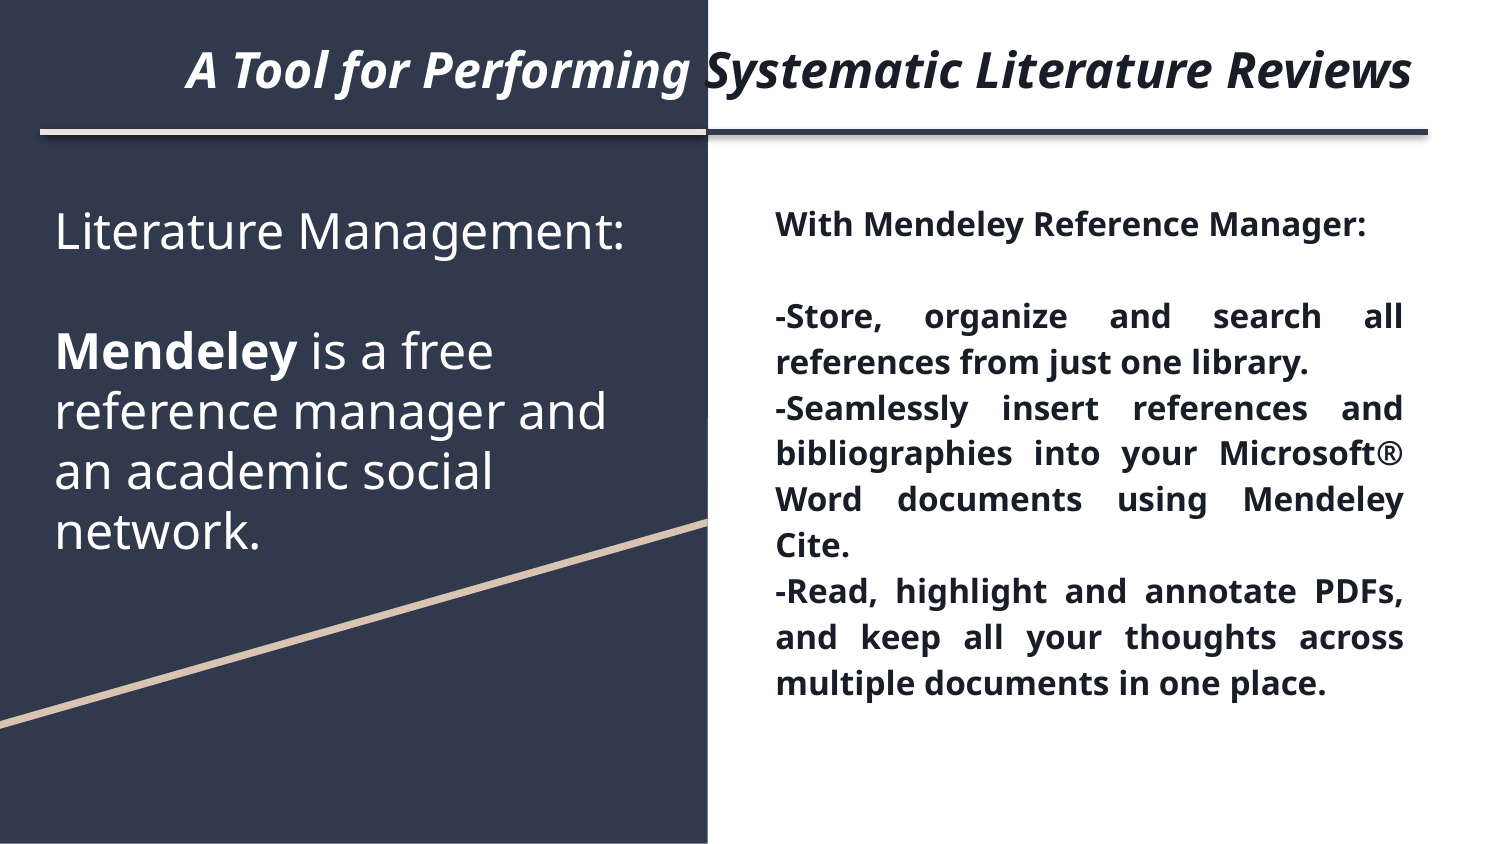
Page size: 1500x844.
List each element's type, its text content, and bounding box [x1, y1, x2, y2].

text_box A Tool for Performing Systematic Literature Reviews [148, 14, 1500, 161]
title Literature Management: Mendeley is a free reference manager and an academic social network. [39, 184, 677, 596]
list With Mendeley Reference Manager: -Store, organize and search all references from just one library. -Seamlessly insert references and bibliographies into your Microsoft® Word documents using Mendeley Cite. -Read, highlight and annotate PDFs, and keep all your thoughts across multiple documents in one place. [736, 182, 1420, 589]
